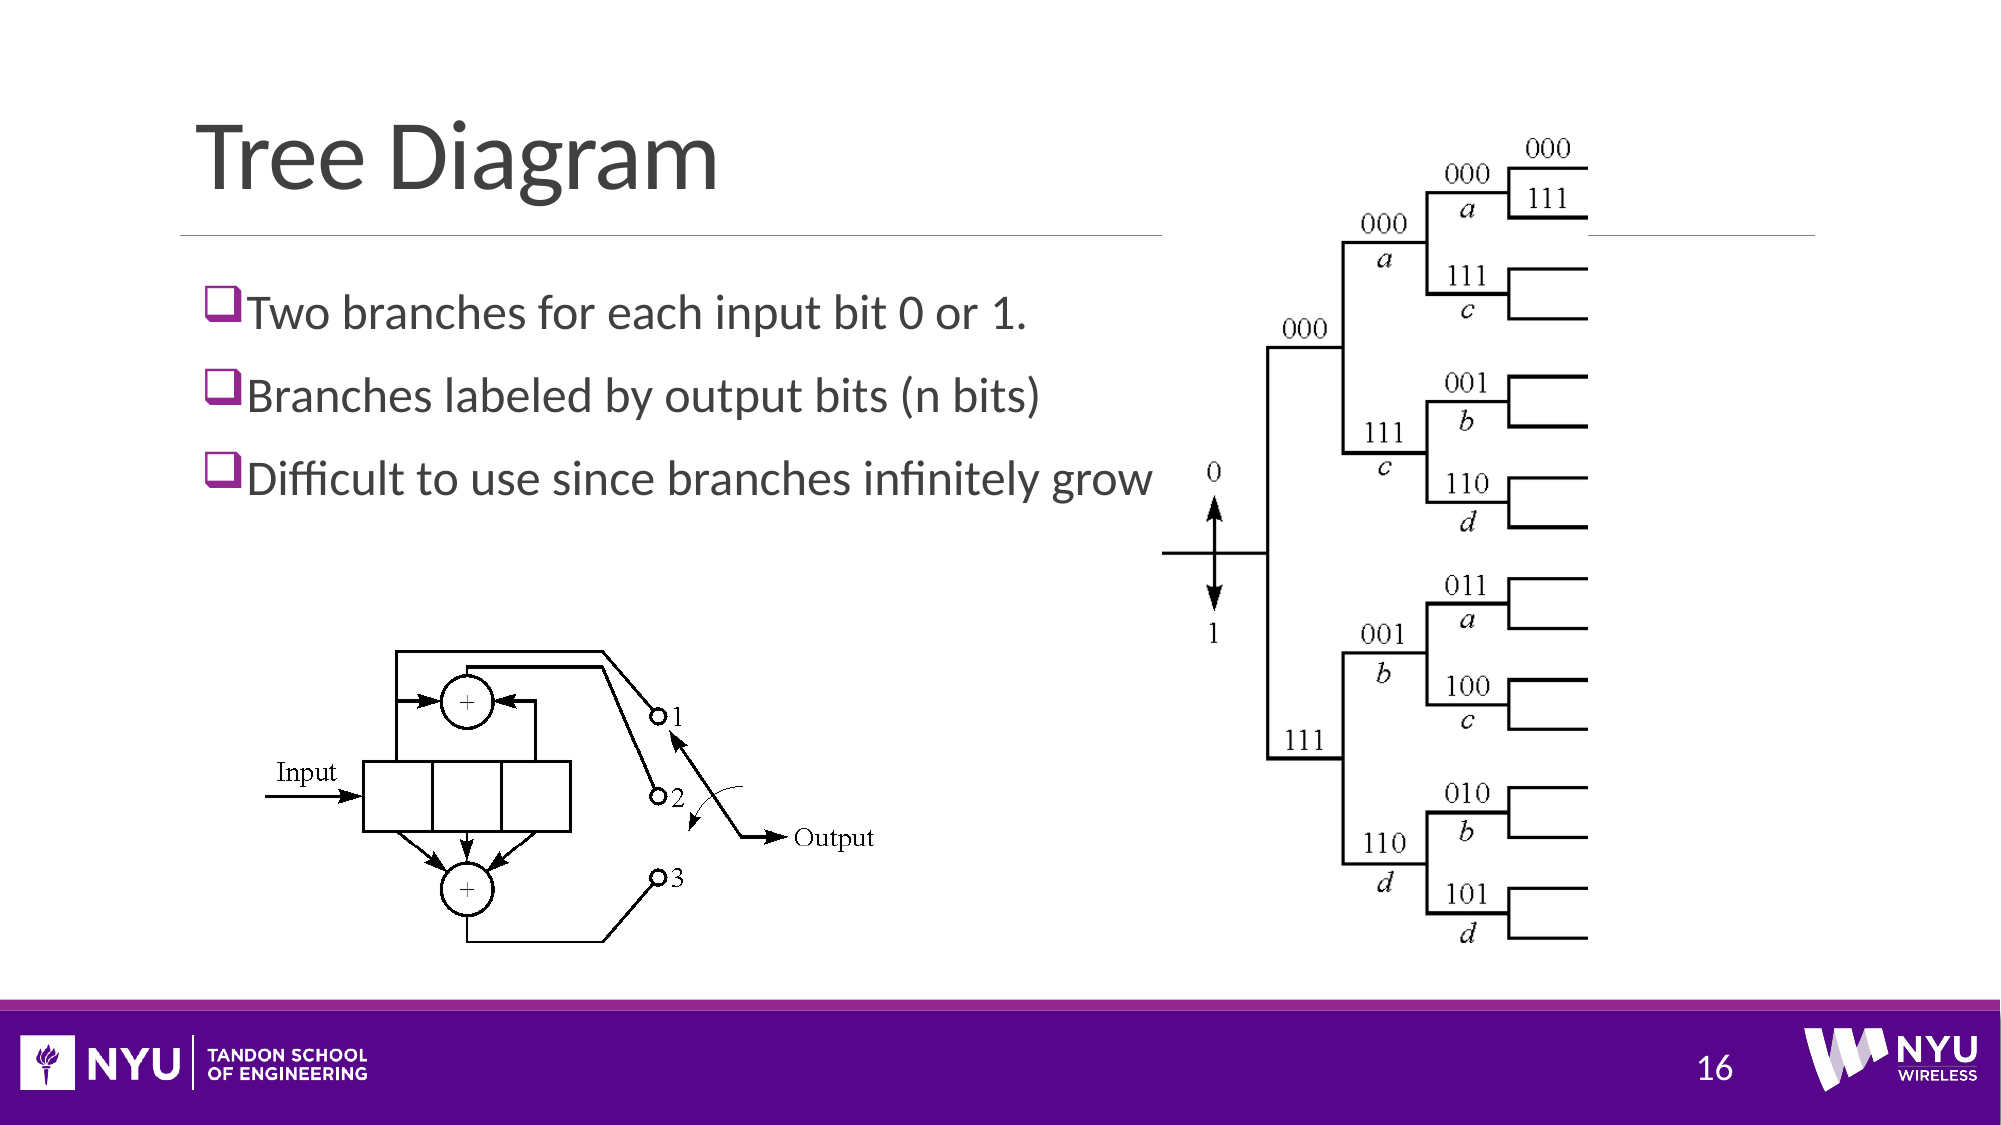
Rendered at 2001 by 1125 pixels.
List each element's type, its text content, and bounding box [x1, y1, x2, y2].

title Tree Diagram [180, 47, 1830, 218]
picture [1161, 136, 1588, 943]
picture [265, 649, 874, 943]
list Two branches for each input bit 0 or 1. Branches labeled by output bits (n bits) Difficult to use since branches infinitely grow [201, 278, 1159, 717]
slide_number 16 [1533, 1035, 1749, 1096]
